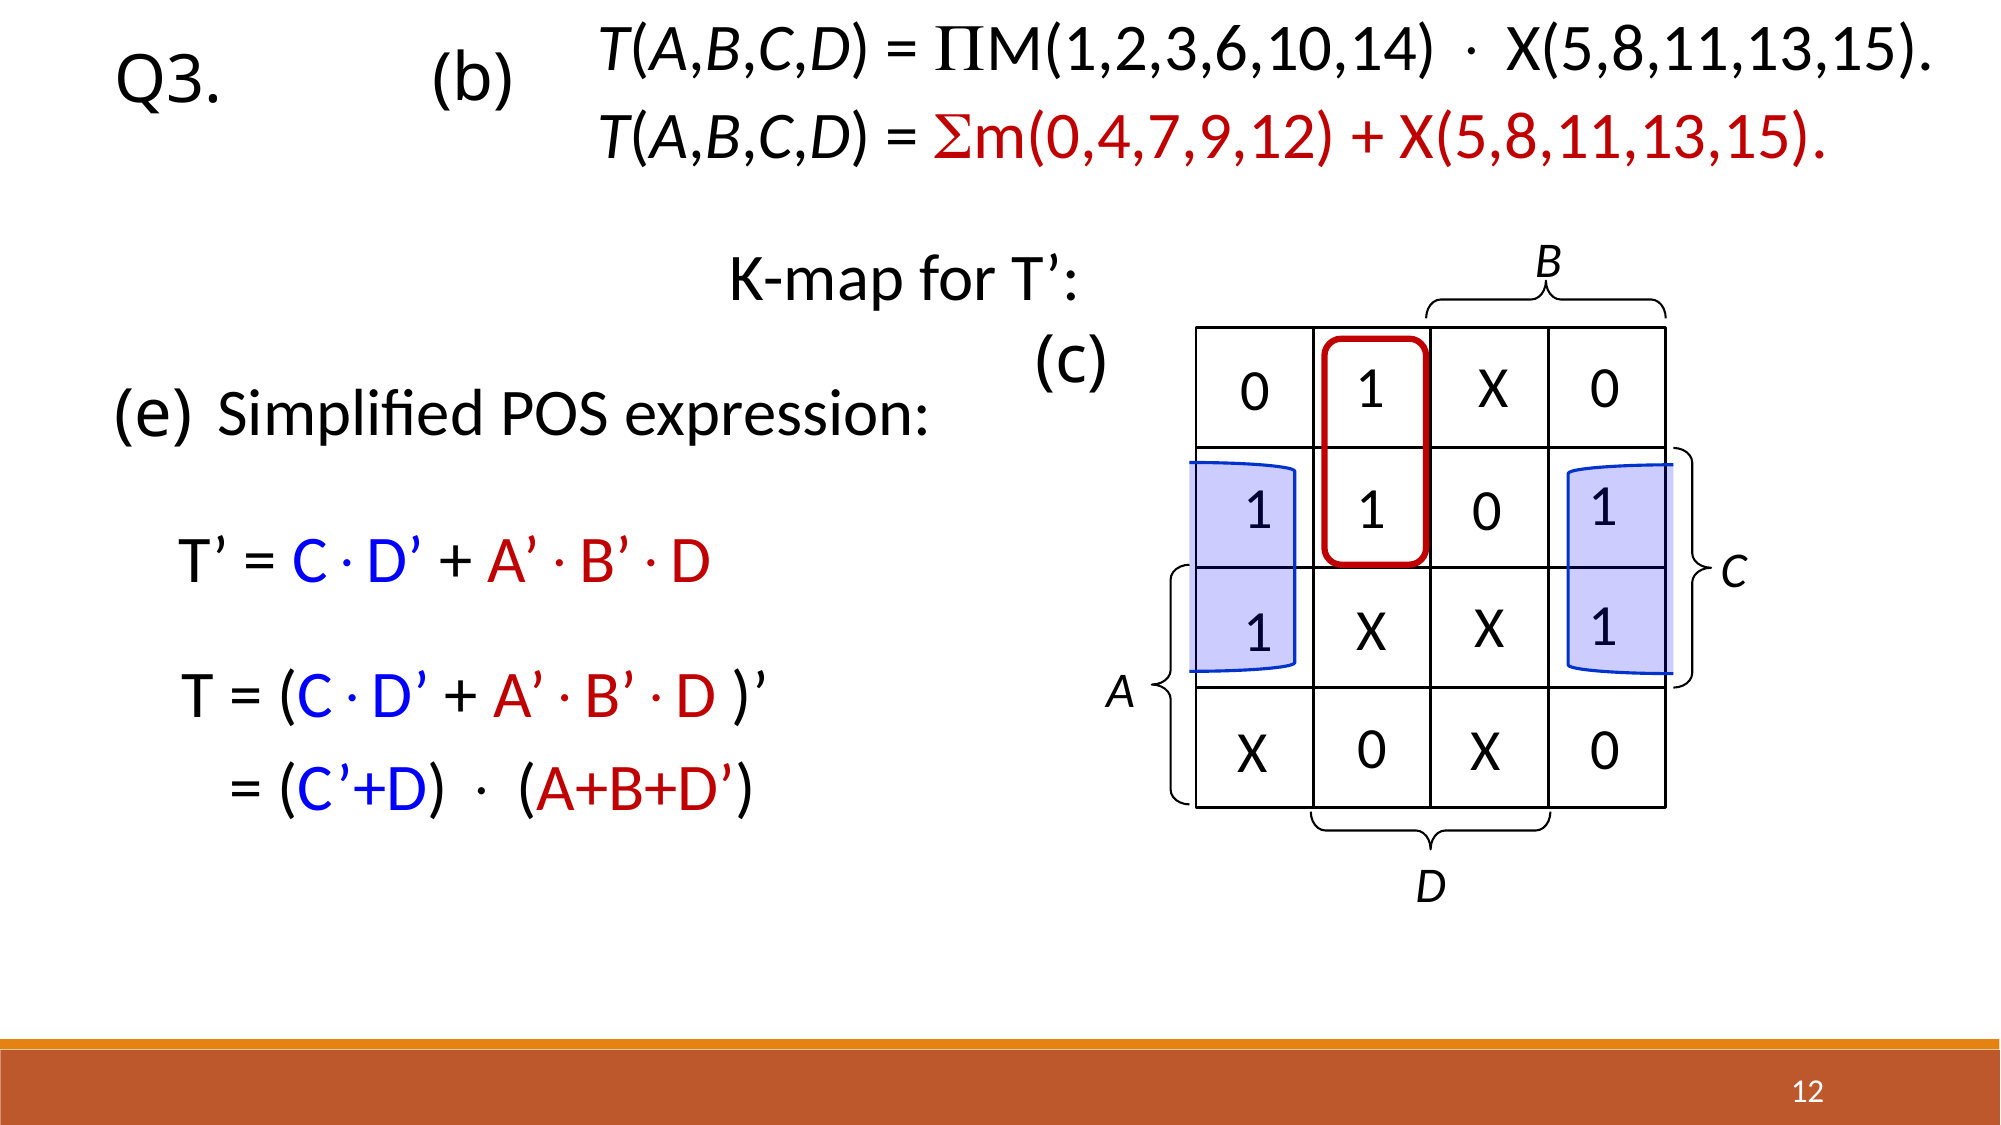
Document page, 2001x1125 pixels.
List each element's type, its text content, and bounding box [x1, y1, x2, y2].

text_box T(A,B,C,D) = PM(1,2,3,6,10,14)  X(5,8,11,13,15). [582, 5, 1965, 115]
text_box (b) [417, 35, 547, 145]
text_box T = (CD’ + A’B’D )’ = (C’+D)  (A+B+D’) [167, 643, 1054, 890]
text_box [1081, 219, 1773, 922]
text_box K-map for T’: [715, 235, 1078, 345]
text_box (e) [99, 372, 229, 481]
text_box T’ = CD’ + A’B’D [163, 517, 827, 626]
slide_number 12 [1624, 1059, 1840, 1120]
text_box T(A,B,C,D) = Sm(0,4,7,9,12) + X(5,8,11,13,15). [582, 115, 1868, 203]
text_box Simplified POS expression: [202, 370, 975, 480]
text_box (c) [1020, 317, 1078, 427]
text_box Q3. [99, 37, 246, 146]
